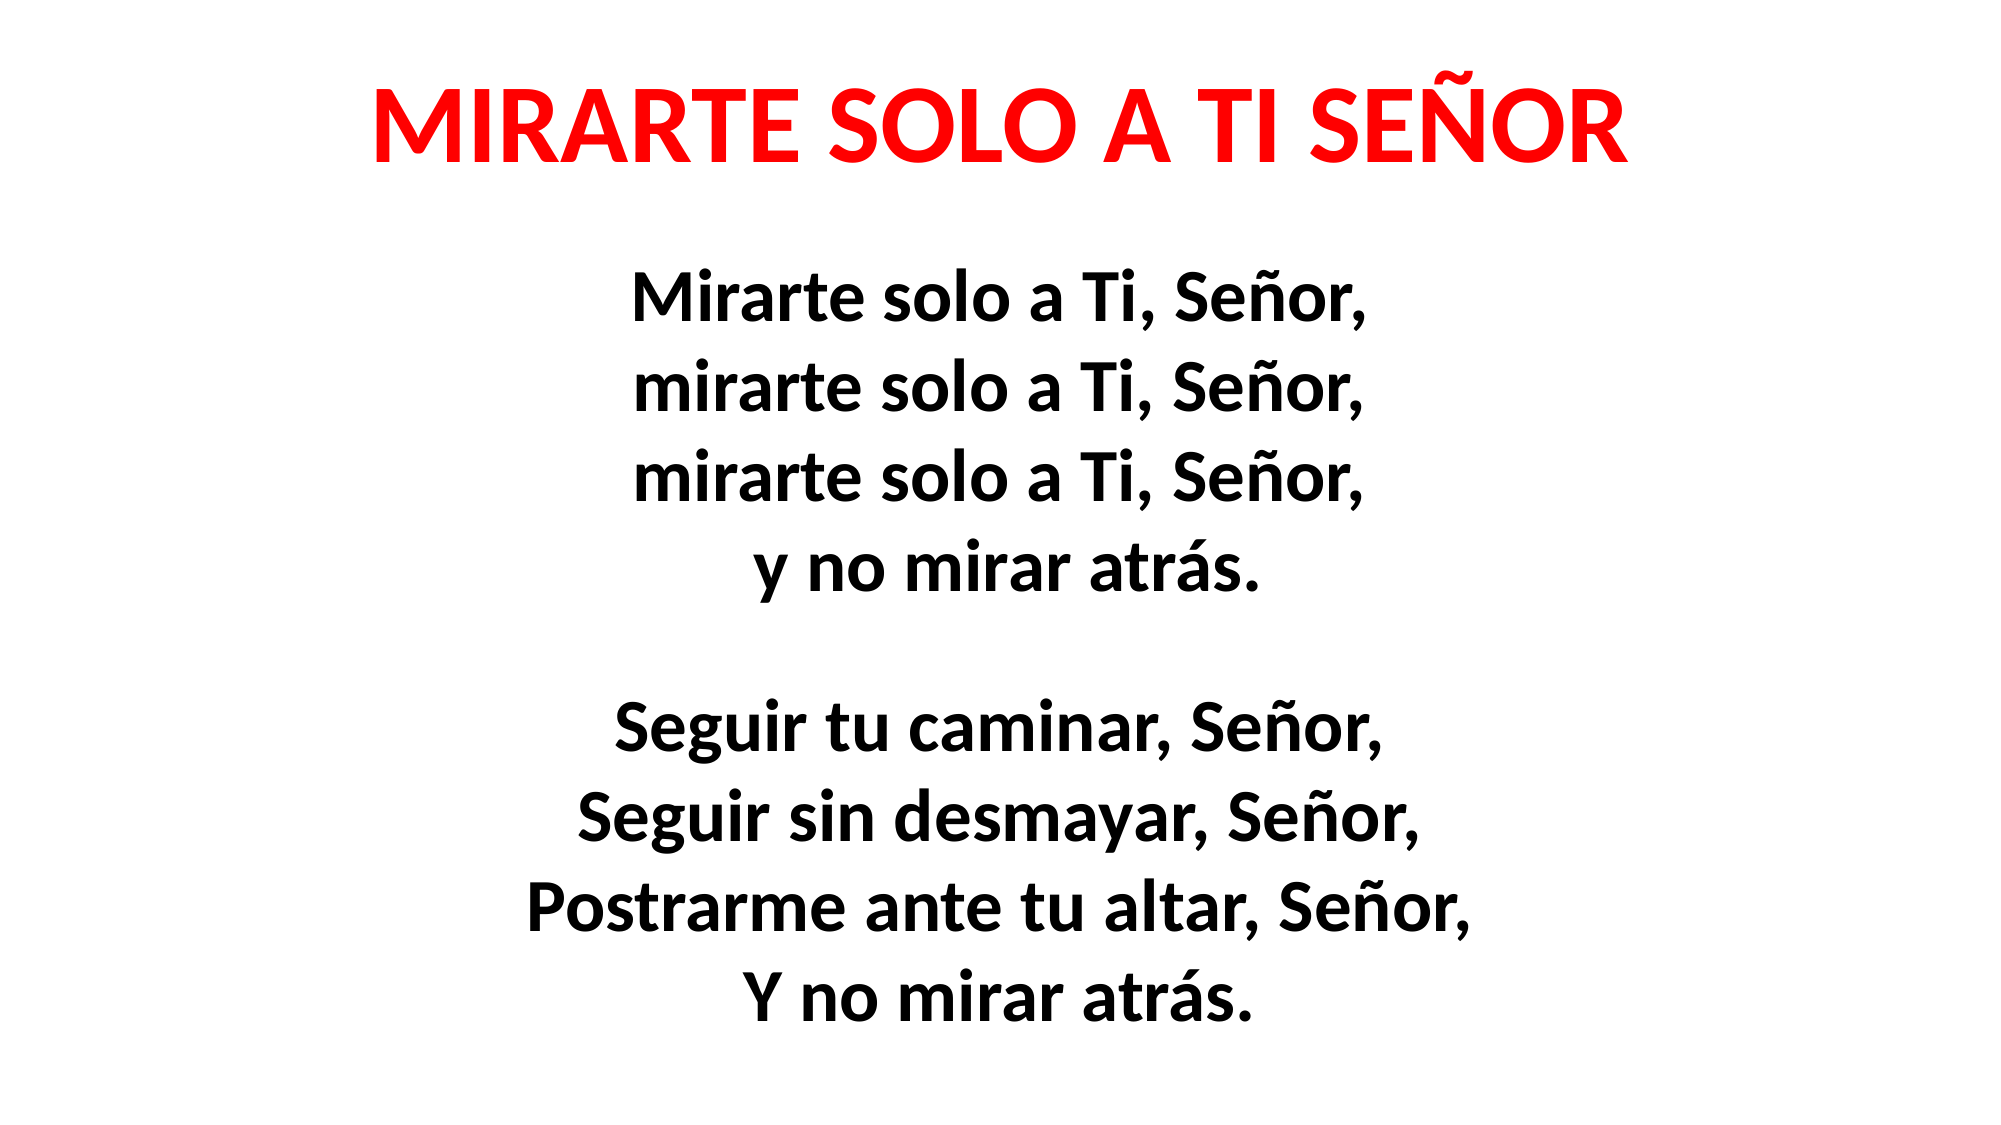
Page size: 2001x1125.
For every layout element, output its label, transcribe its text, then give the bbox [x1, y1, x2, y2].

text_box Mirarte solo a Ti, Señor, mirarte solo a Ti, Señor, mirarte solo a Ti, Señor, y no mirar atrás. Seguir tu caminar, Señor, Seguir sin desmayar, Señor, Postrarme ante tu altar, Señor, Y no mirar atrás. [0, 239, 2000, 1045]
text_box MIRARTE SOLO A TI SEÑOR [0, 42, 2000, 193]
